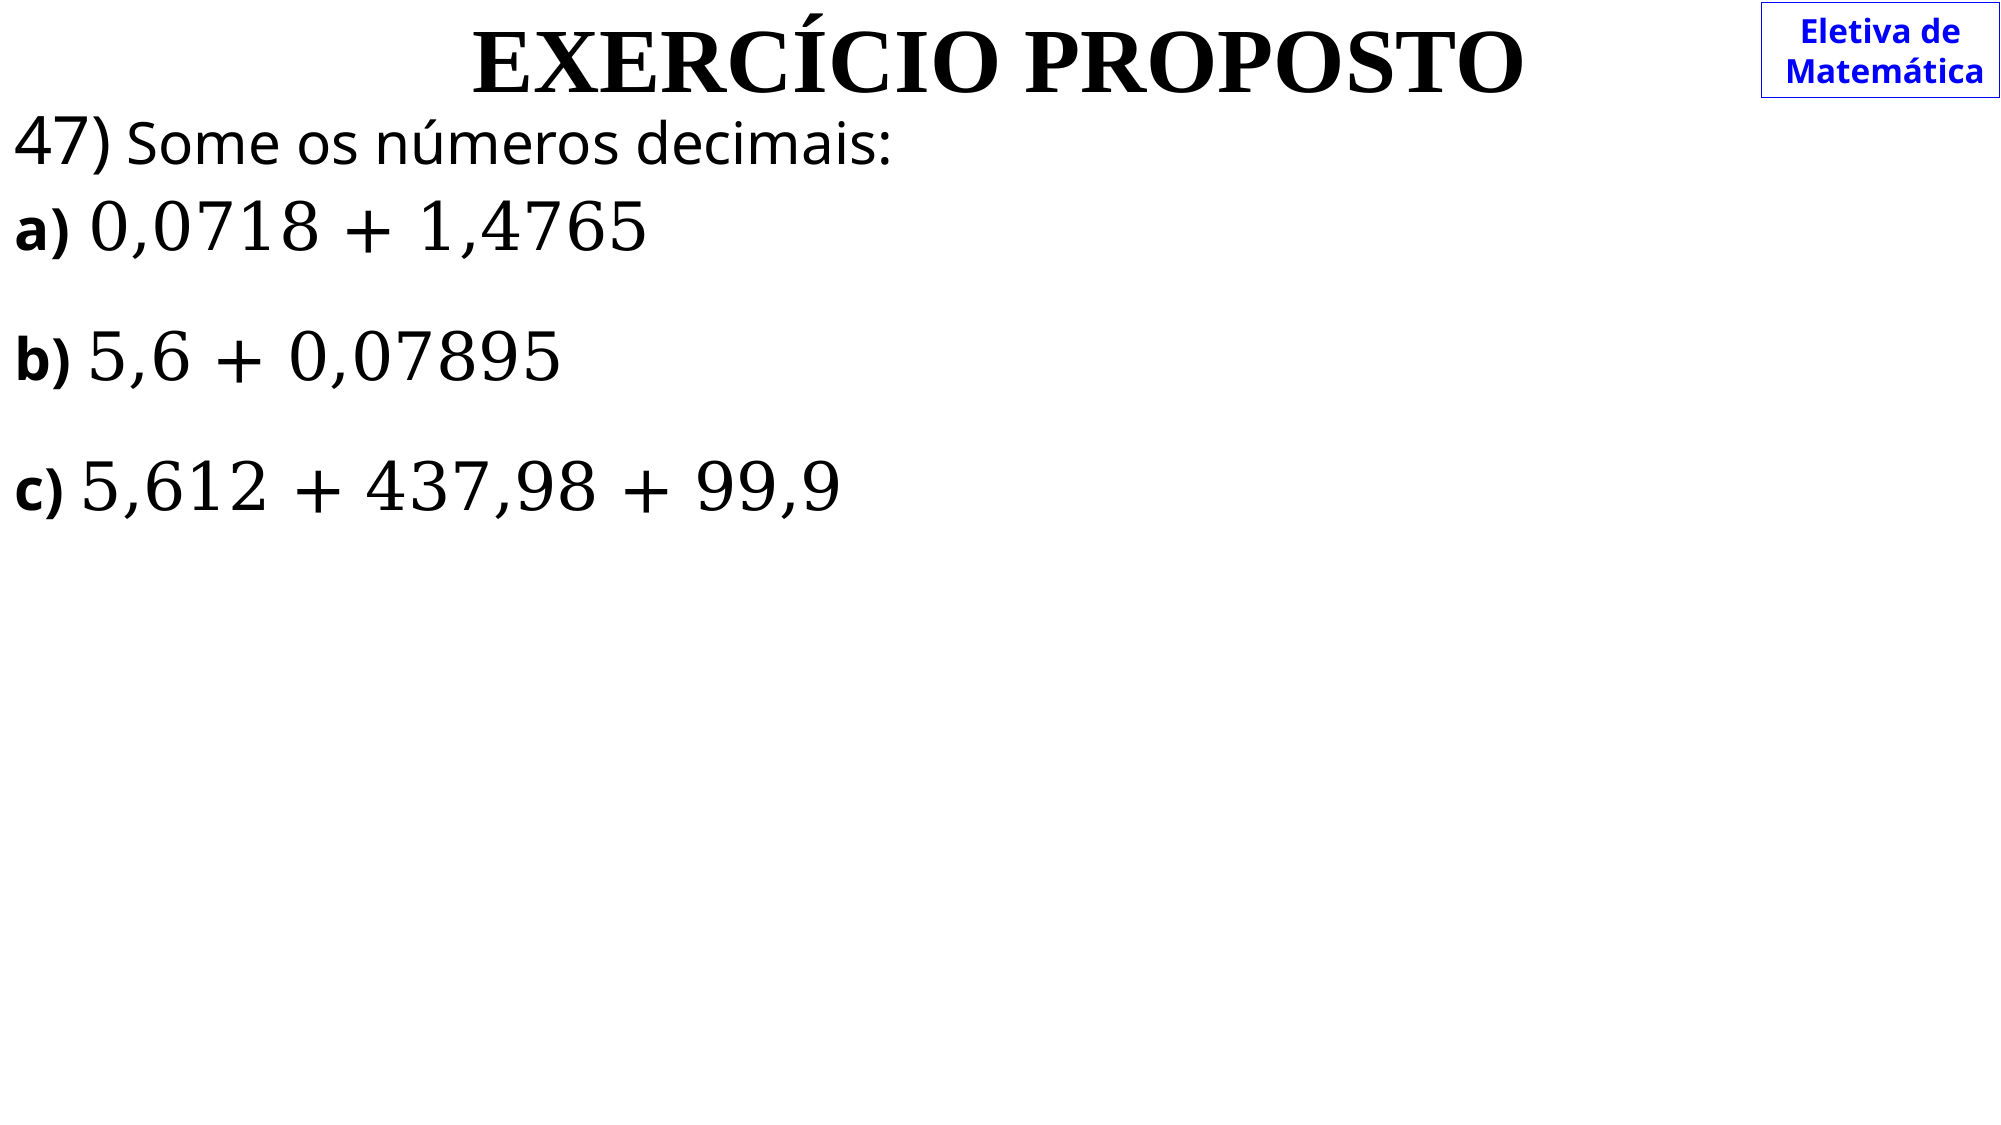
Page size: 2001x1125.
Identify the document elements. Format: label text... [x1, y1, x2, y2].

text_box 47) Some os números decimais: [0, 111, 2000, 176]
text_box EXERCÍCIO PROPOSTO [0, 0, 2000, 111]
text_box a) 0,0718 + 1,4765 b) 5,6 + 0,07895 c) 5,612 + 437,98 + 99,9 [0, 176, 2000, 603]
text_box Eletiva de Matemática [1761, 2, 2000, 98]
